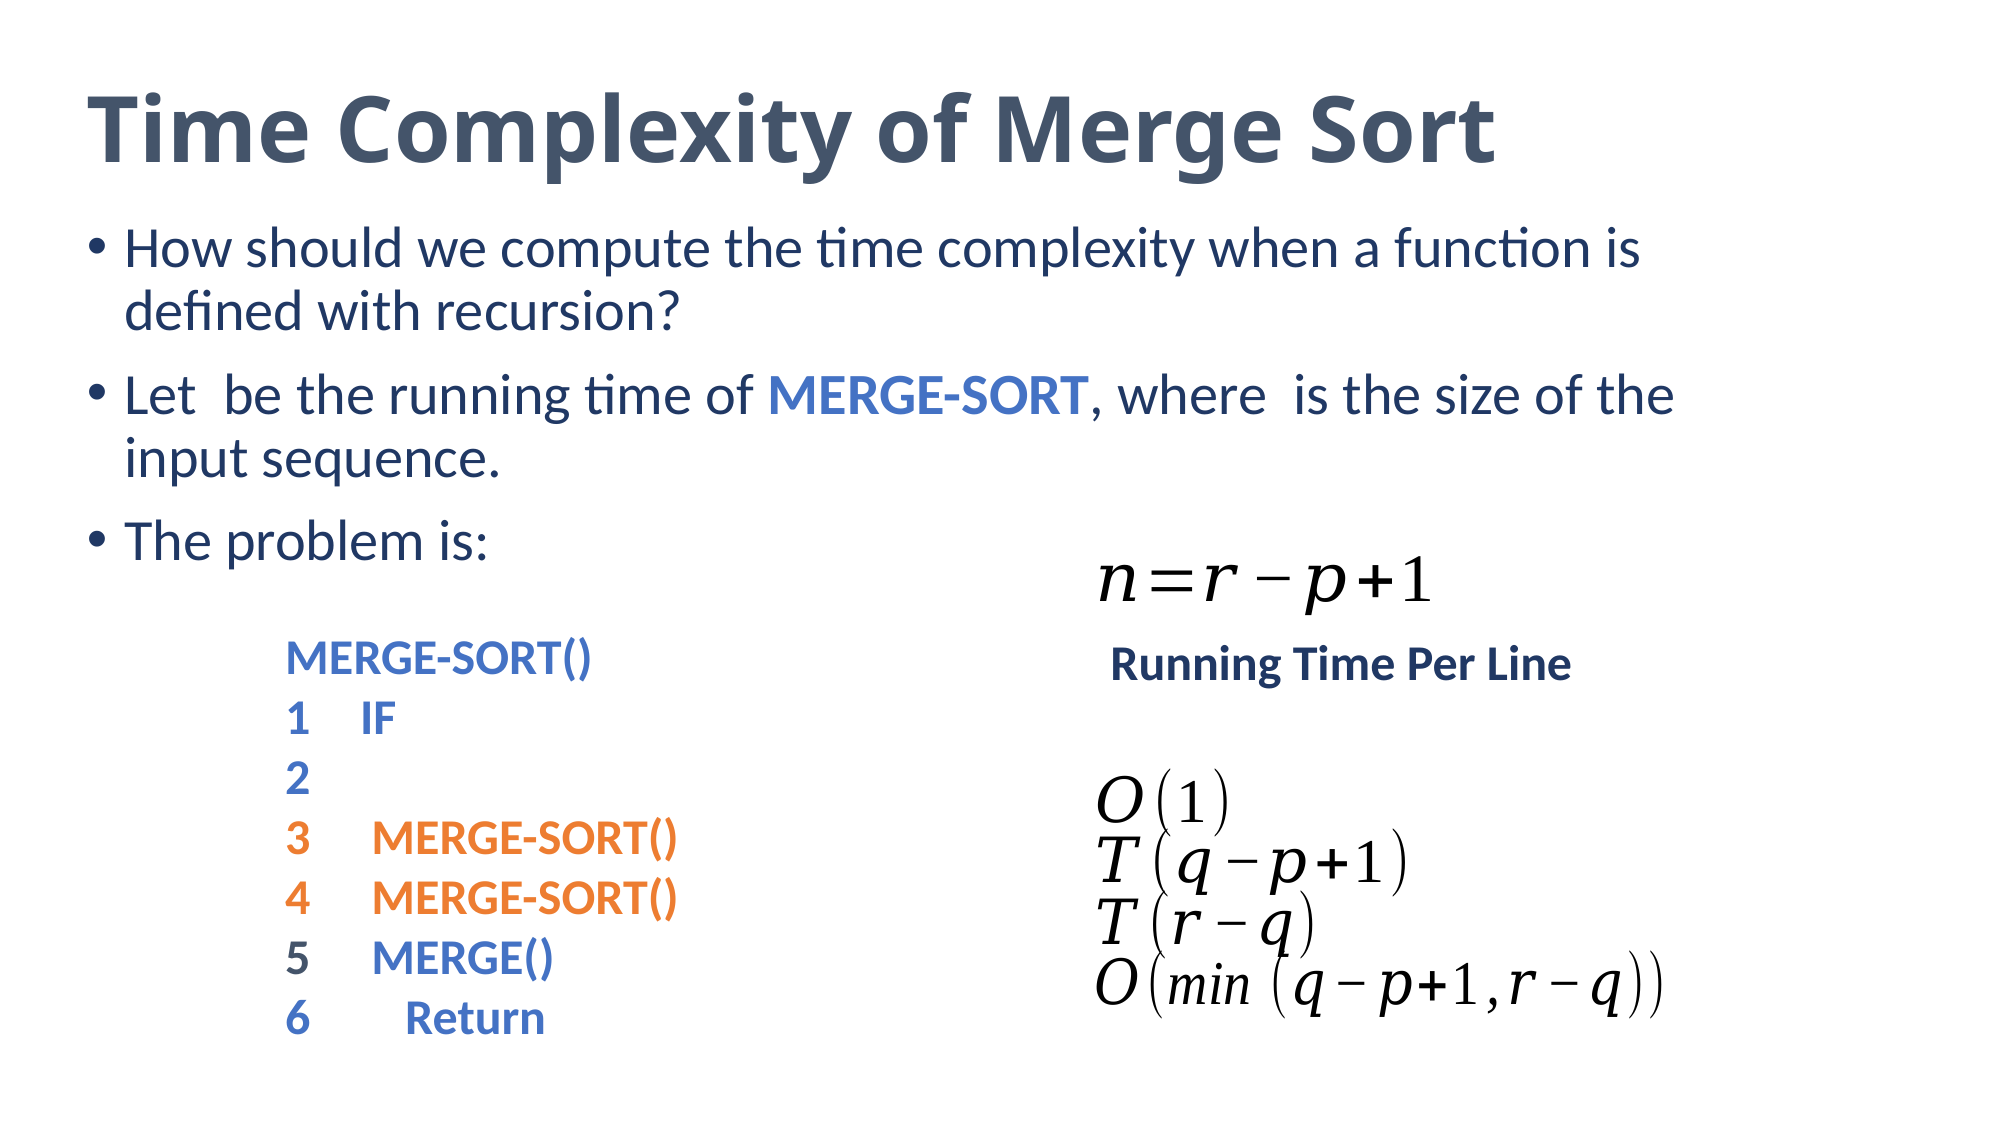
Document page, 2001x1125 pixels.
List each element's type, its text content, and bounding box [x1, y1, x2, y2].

text_box Running Time Per Line [1095, 622, 1592, 698]
title Time Complexity of Merge Sort [71, 70, 1680, 195]
